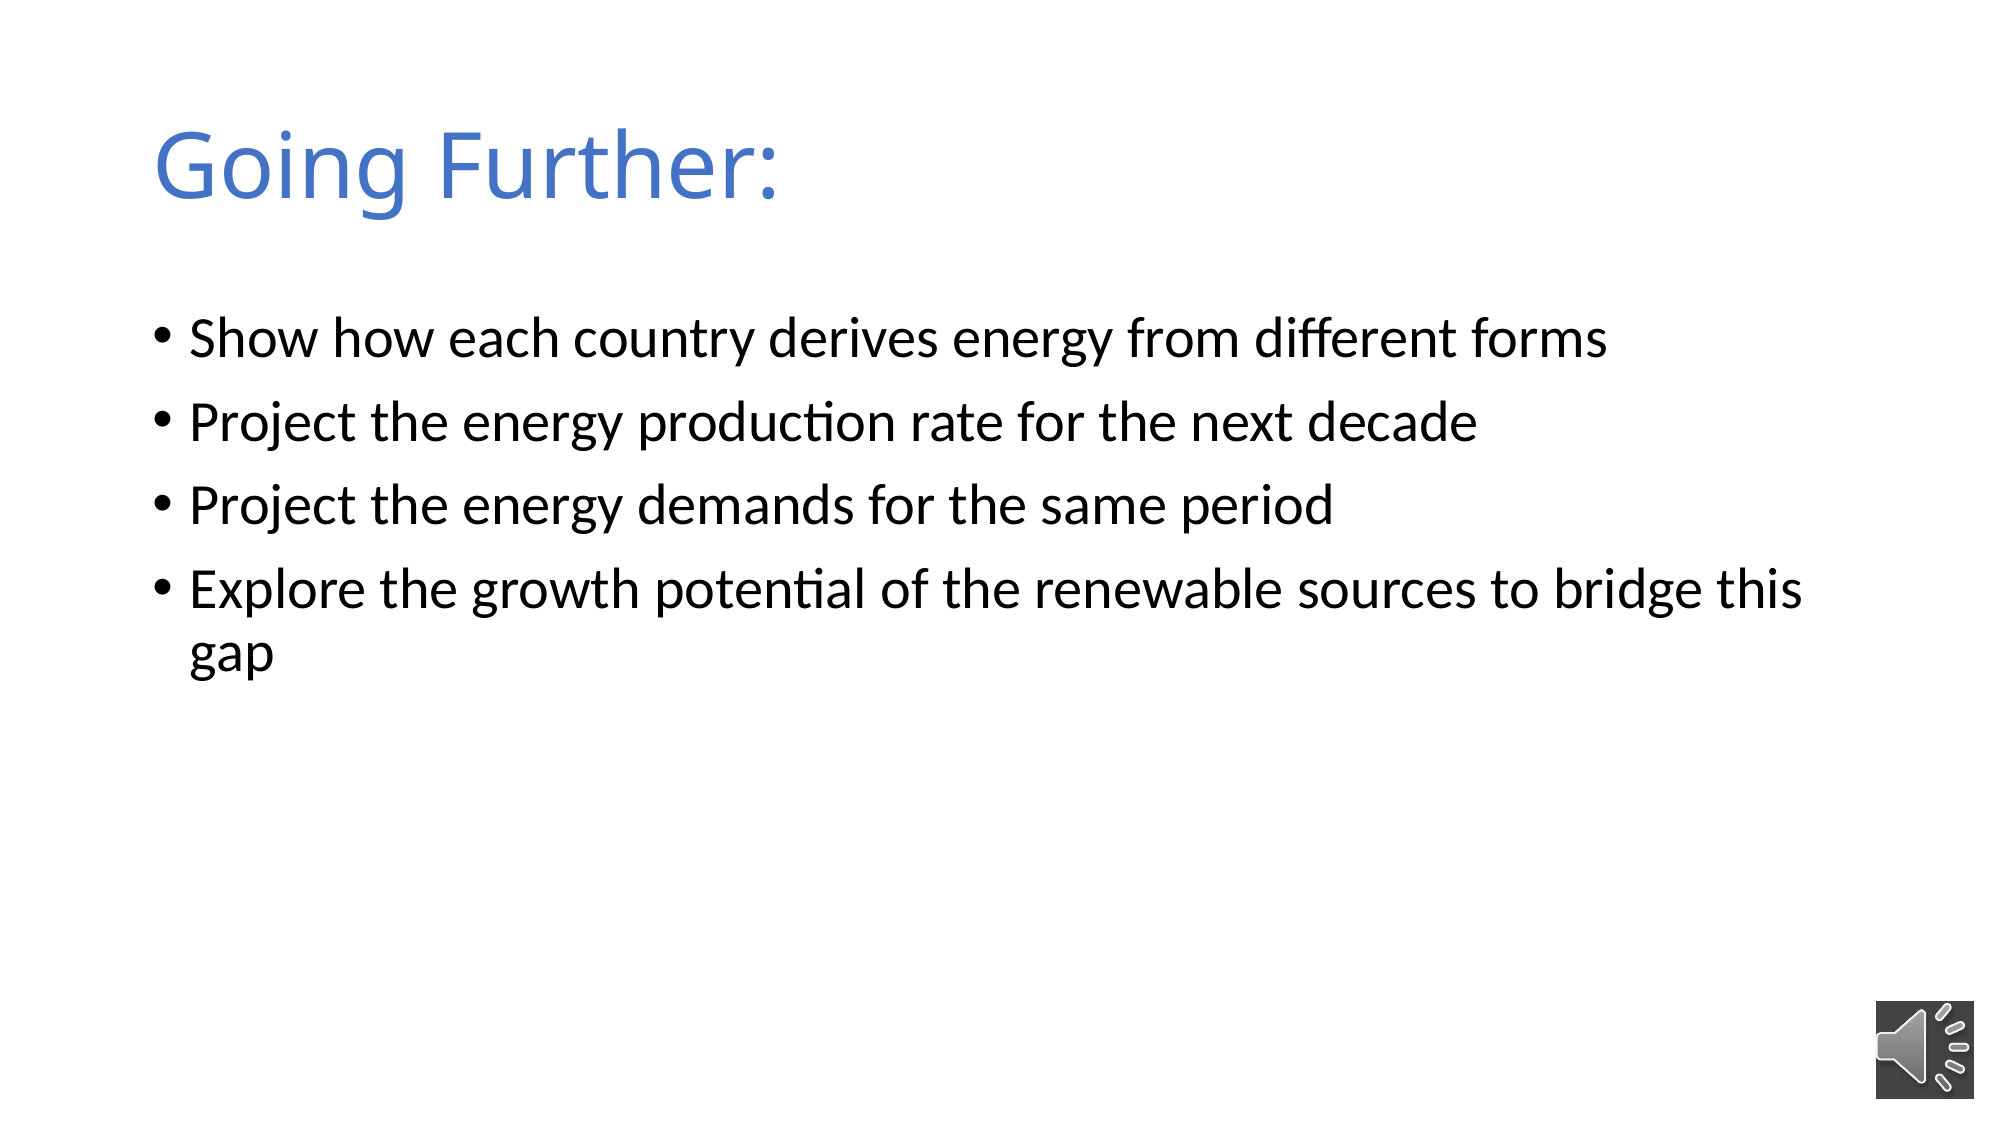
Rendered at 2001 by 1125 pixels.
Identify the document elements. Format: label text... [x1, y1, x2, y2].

picture [1874, 999, 1975, 1100]
title Going Further: [137, 59, 1863, 278]
list Show how each country derives energy from different forms Project the energy production rate for the next decade Project the energy demands for the same period Explore the growth potential of the renewable sources to bridge this gap [137, 299, 1863, 1014]
